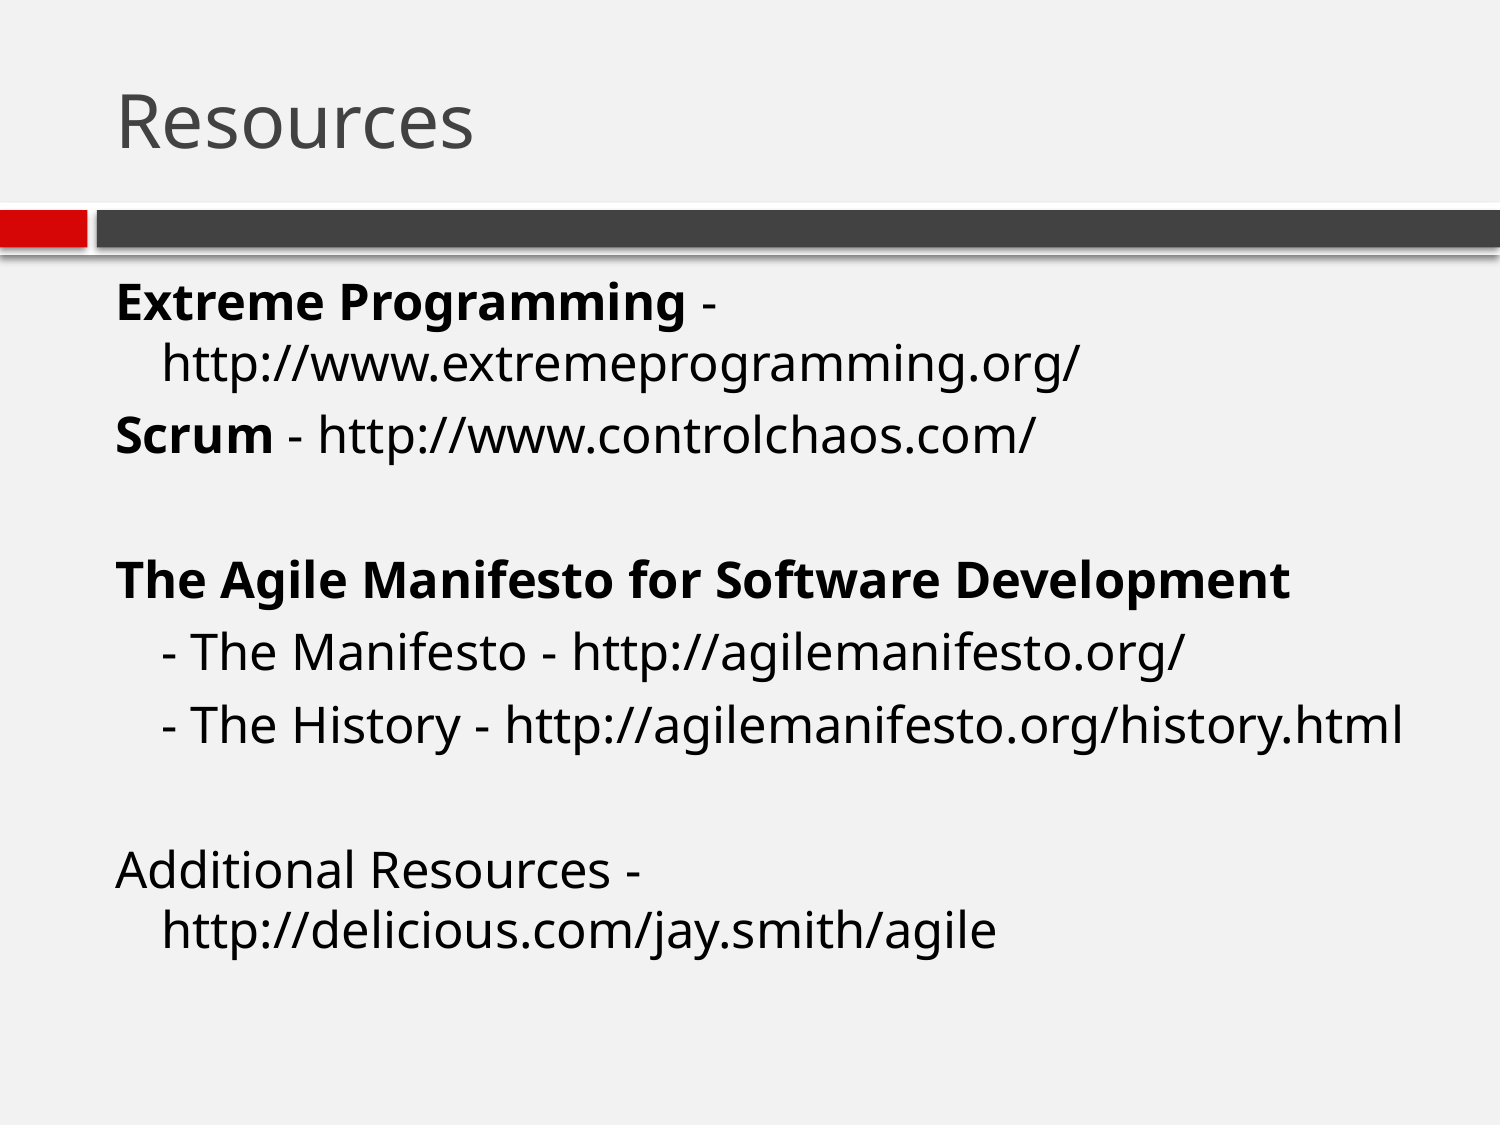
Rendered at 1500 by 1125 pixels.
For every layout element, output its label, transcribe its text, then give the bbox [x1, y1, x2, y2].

title Resources [100, 37, 1438, 200]
list Extreme Programming - http://www.extremeprogramming.org/ Scrum - http://www.controlchaos.com/ The Agile Manifesto for Software Development - The Manifesto - http://agilemanifesto.org/ - The History - http://agilemanifesto.org/history.html Additional Resources - http://delicious.com/jay.smith/agile [100, 262, 1438, 1000]
